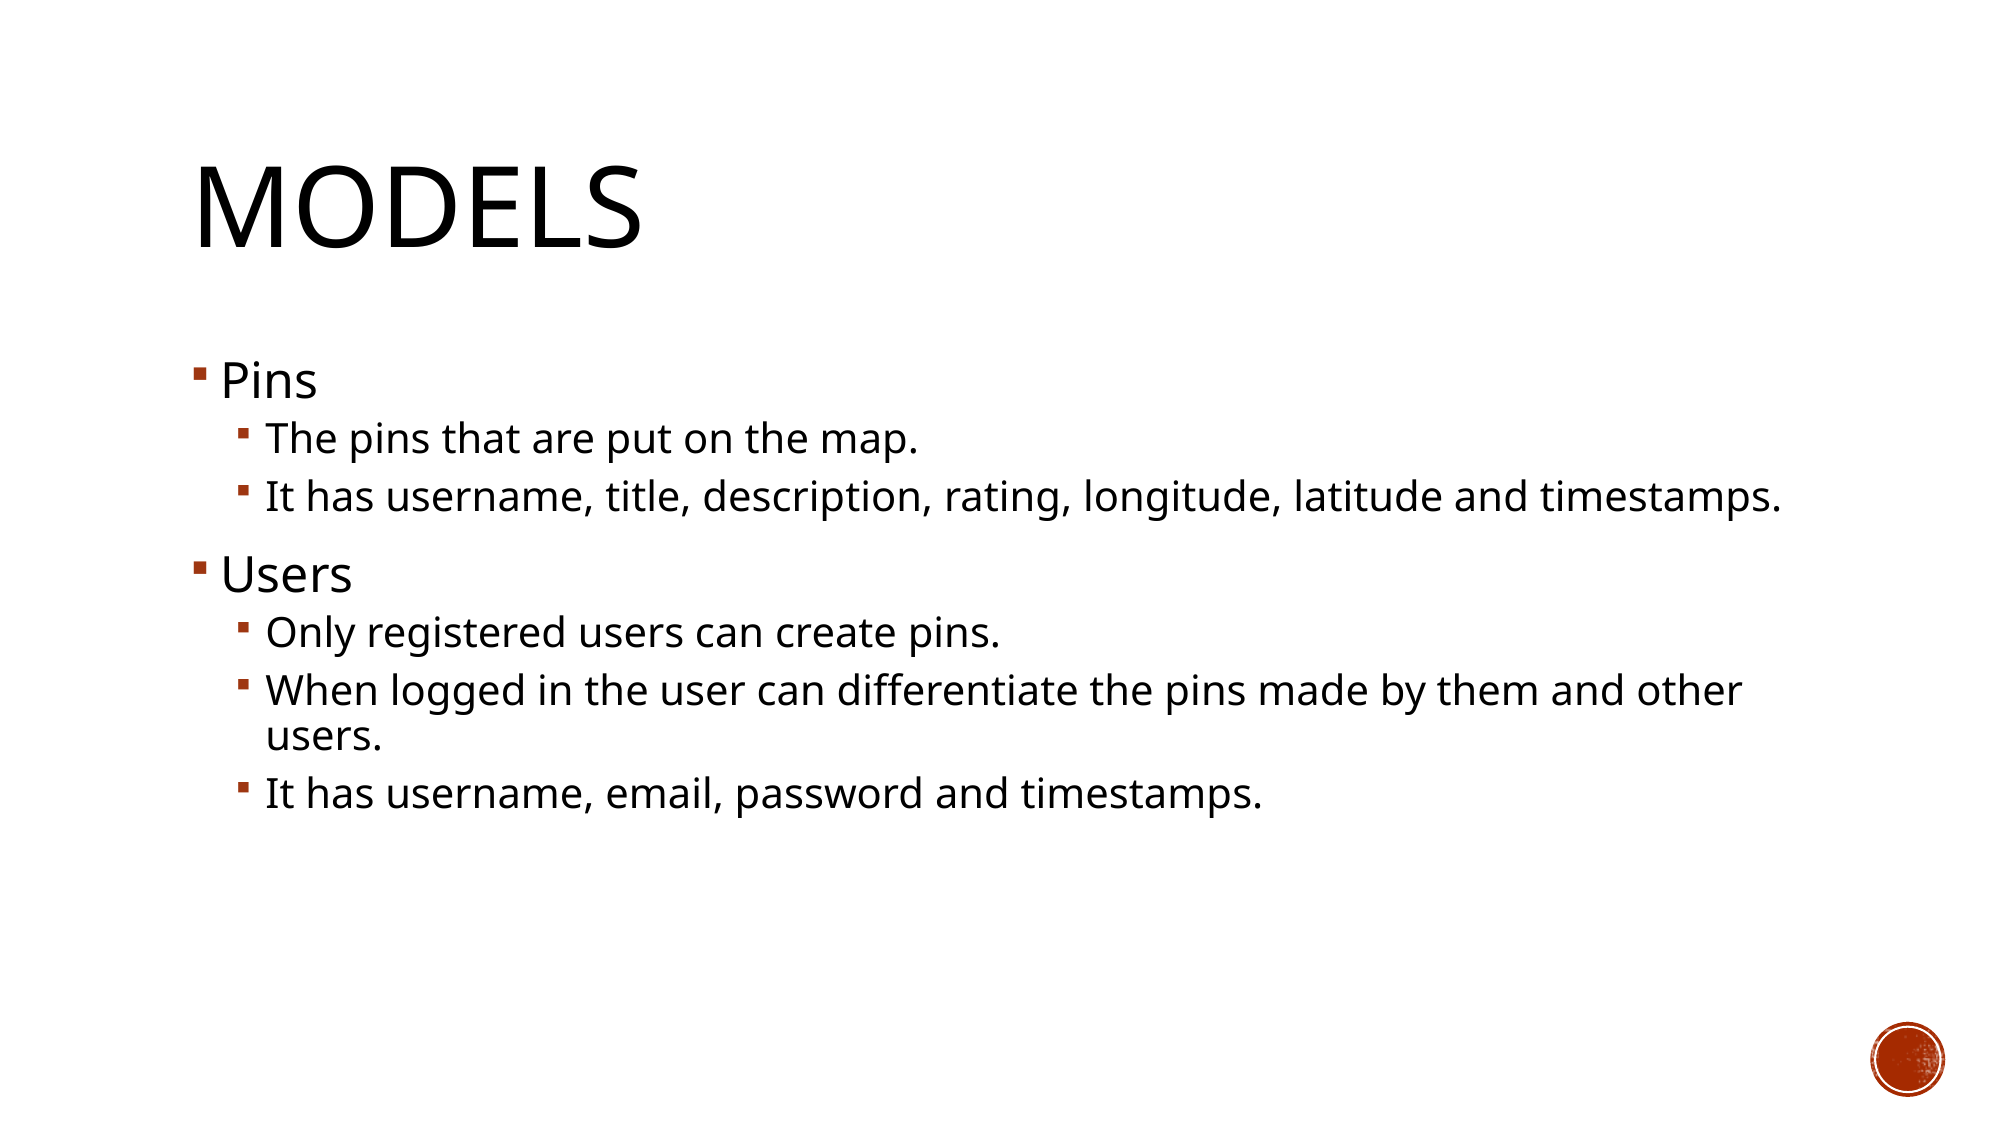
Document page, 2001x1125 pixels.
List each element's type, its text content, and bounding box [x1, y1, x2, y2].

list Pins The pins that are put on the map. It has username, title, description, rating, longitude, latitude and timestamps. Users Only registered users can create pins. When logged in the user can differentiate the pins made by them and other users. It has username, email, password and timestamps. [175, 348, 1826, 1013]
title Models [175, 79, 1826, 344]
